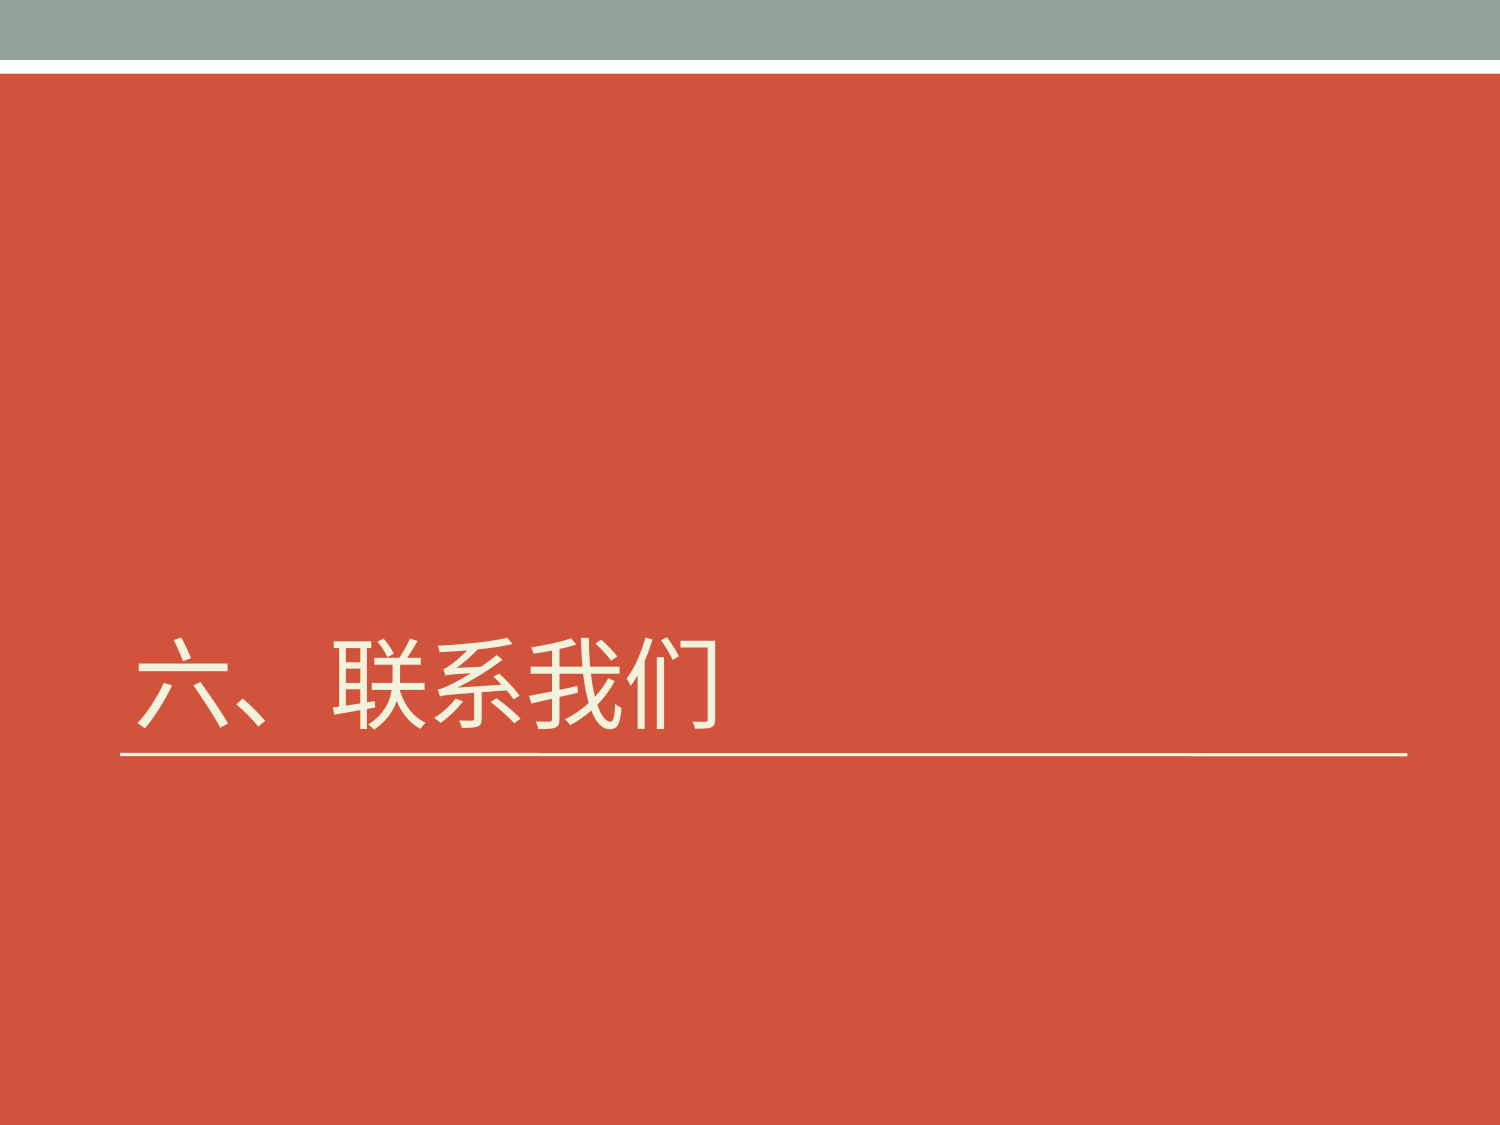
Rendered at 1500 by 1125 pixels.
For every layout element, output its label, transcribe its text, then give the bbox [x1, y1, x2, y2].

title 六、联系我们 [118, 387, 1394, 749]
